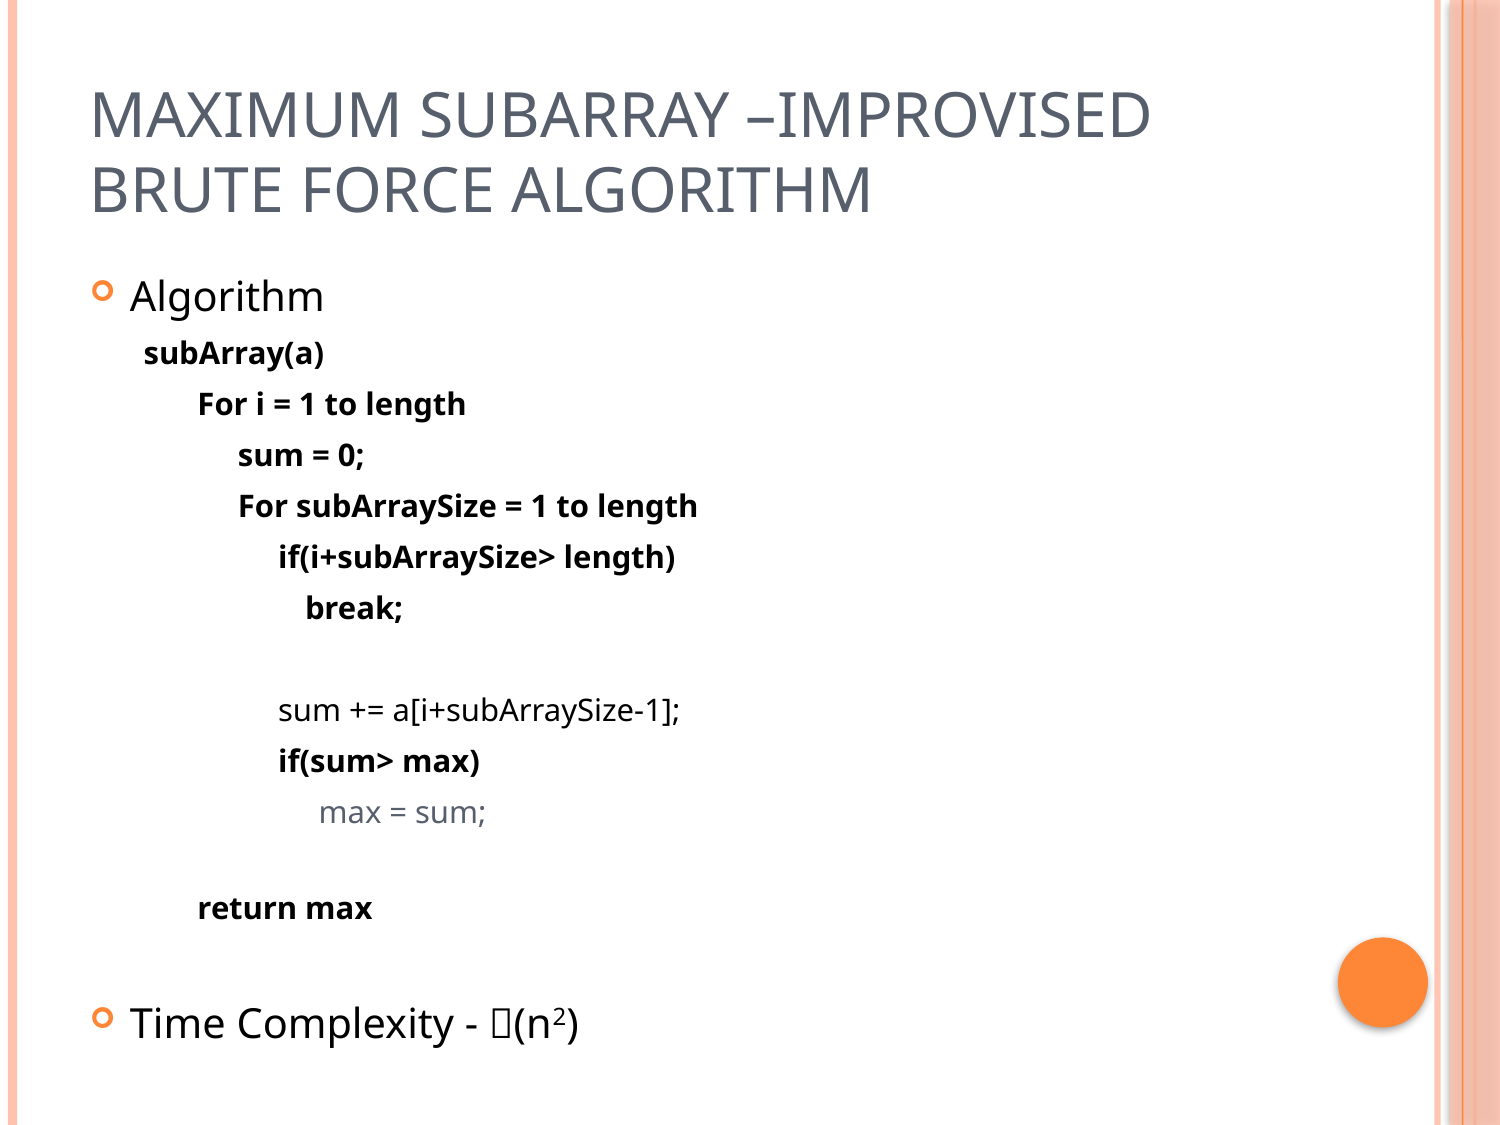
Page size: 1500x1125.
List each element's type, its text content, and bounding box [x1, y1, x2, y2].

list Algorithm subArray(a) For i = 1 to length sum = 0; For subArraySize = 1 to length if(i+subArraySize> length) break; sum += a[i+subArraySize-1]; if(sum> max) max = sum; return max Time Complexity - (n2) [75, 262, 1300, 1062]
title Maximum Subarray –Improvised Brute Force algorithm [75, 45, 1300, 233]
